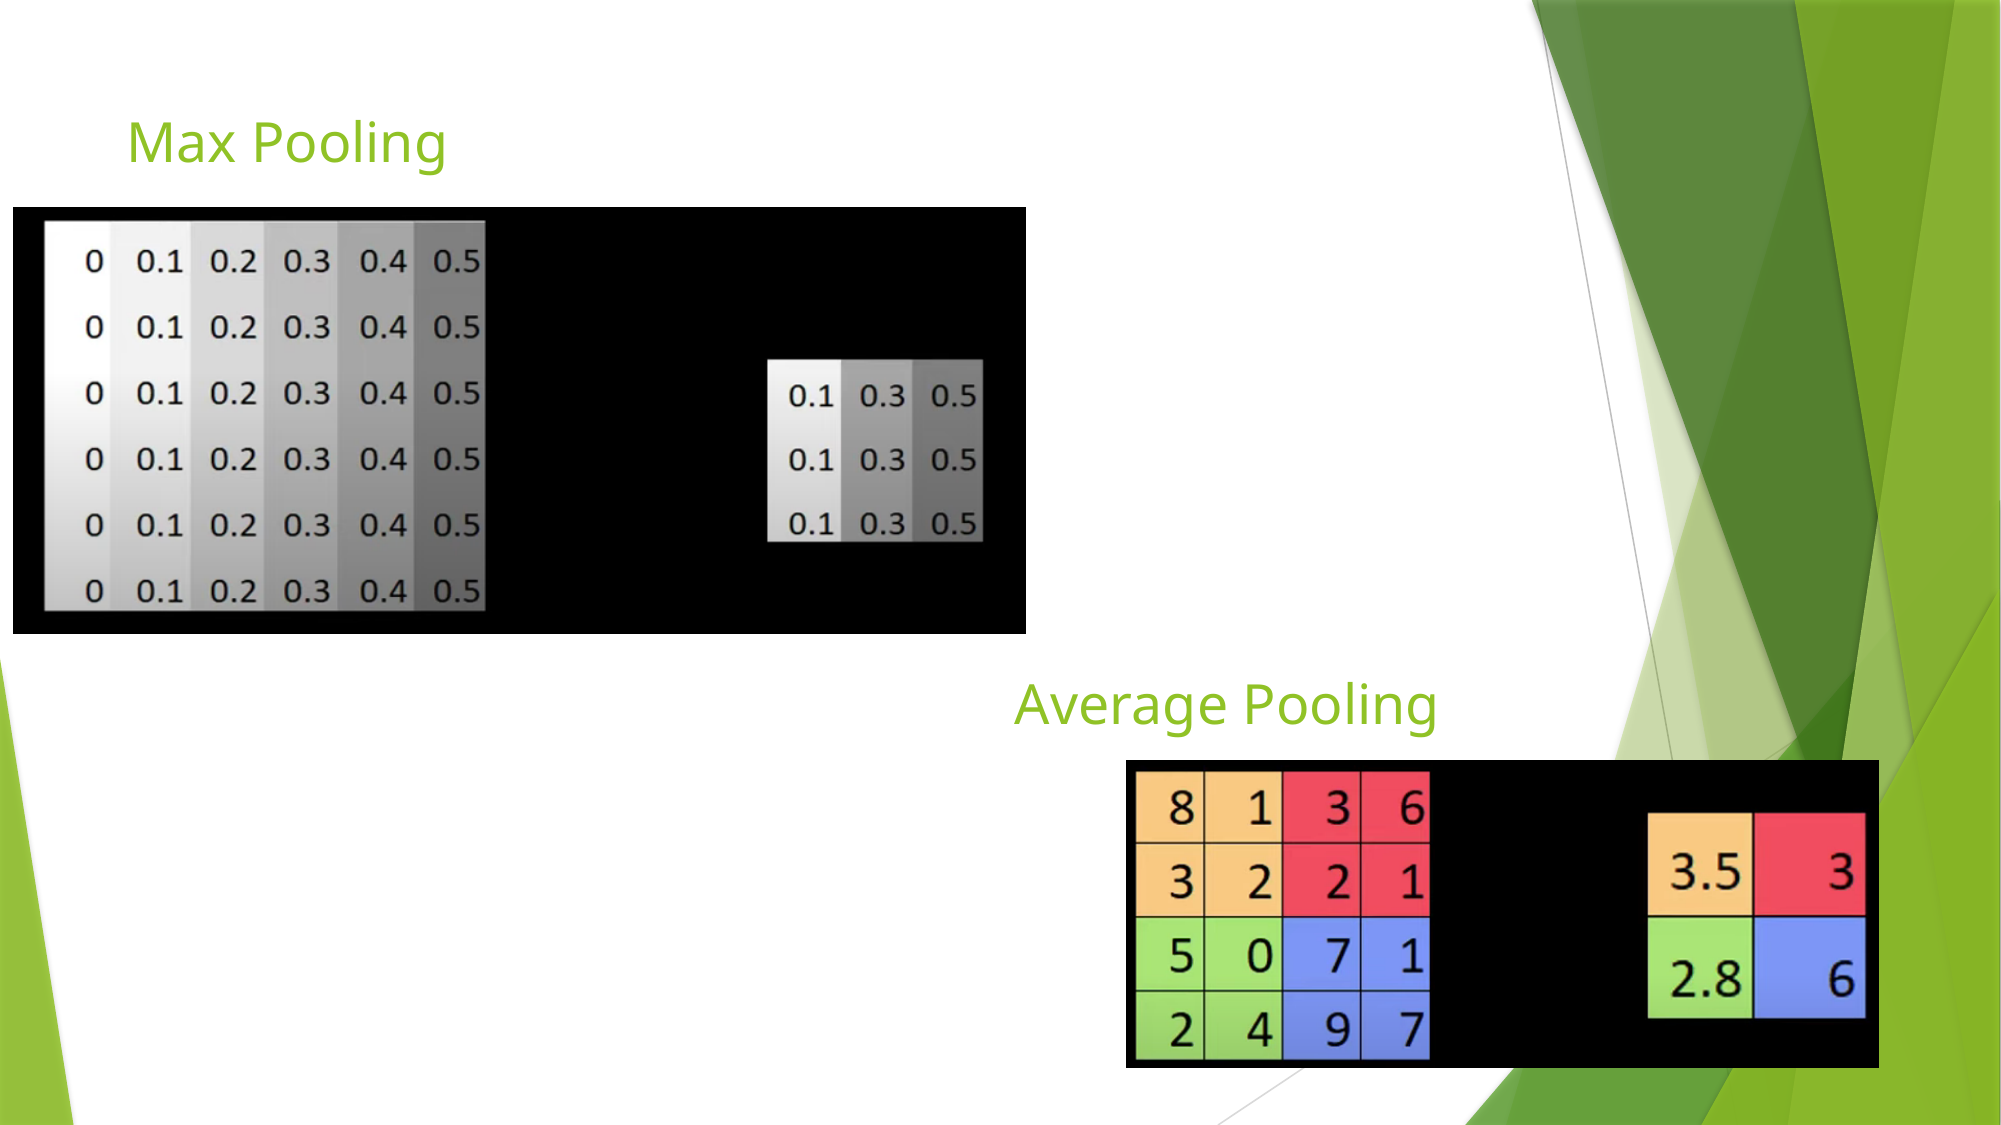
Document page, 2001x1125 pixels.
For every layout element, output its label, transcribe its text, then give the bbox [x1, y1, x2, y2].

text_box Average Pooling [999, 661, 2000, 743]
title Max Pooling [111, 99, 1522, 182]
picture [1125, 759, 1880, 1068]
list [12, 206, 1027, 634]
